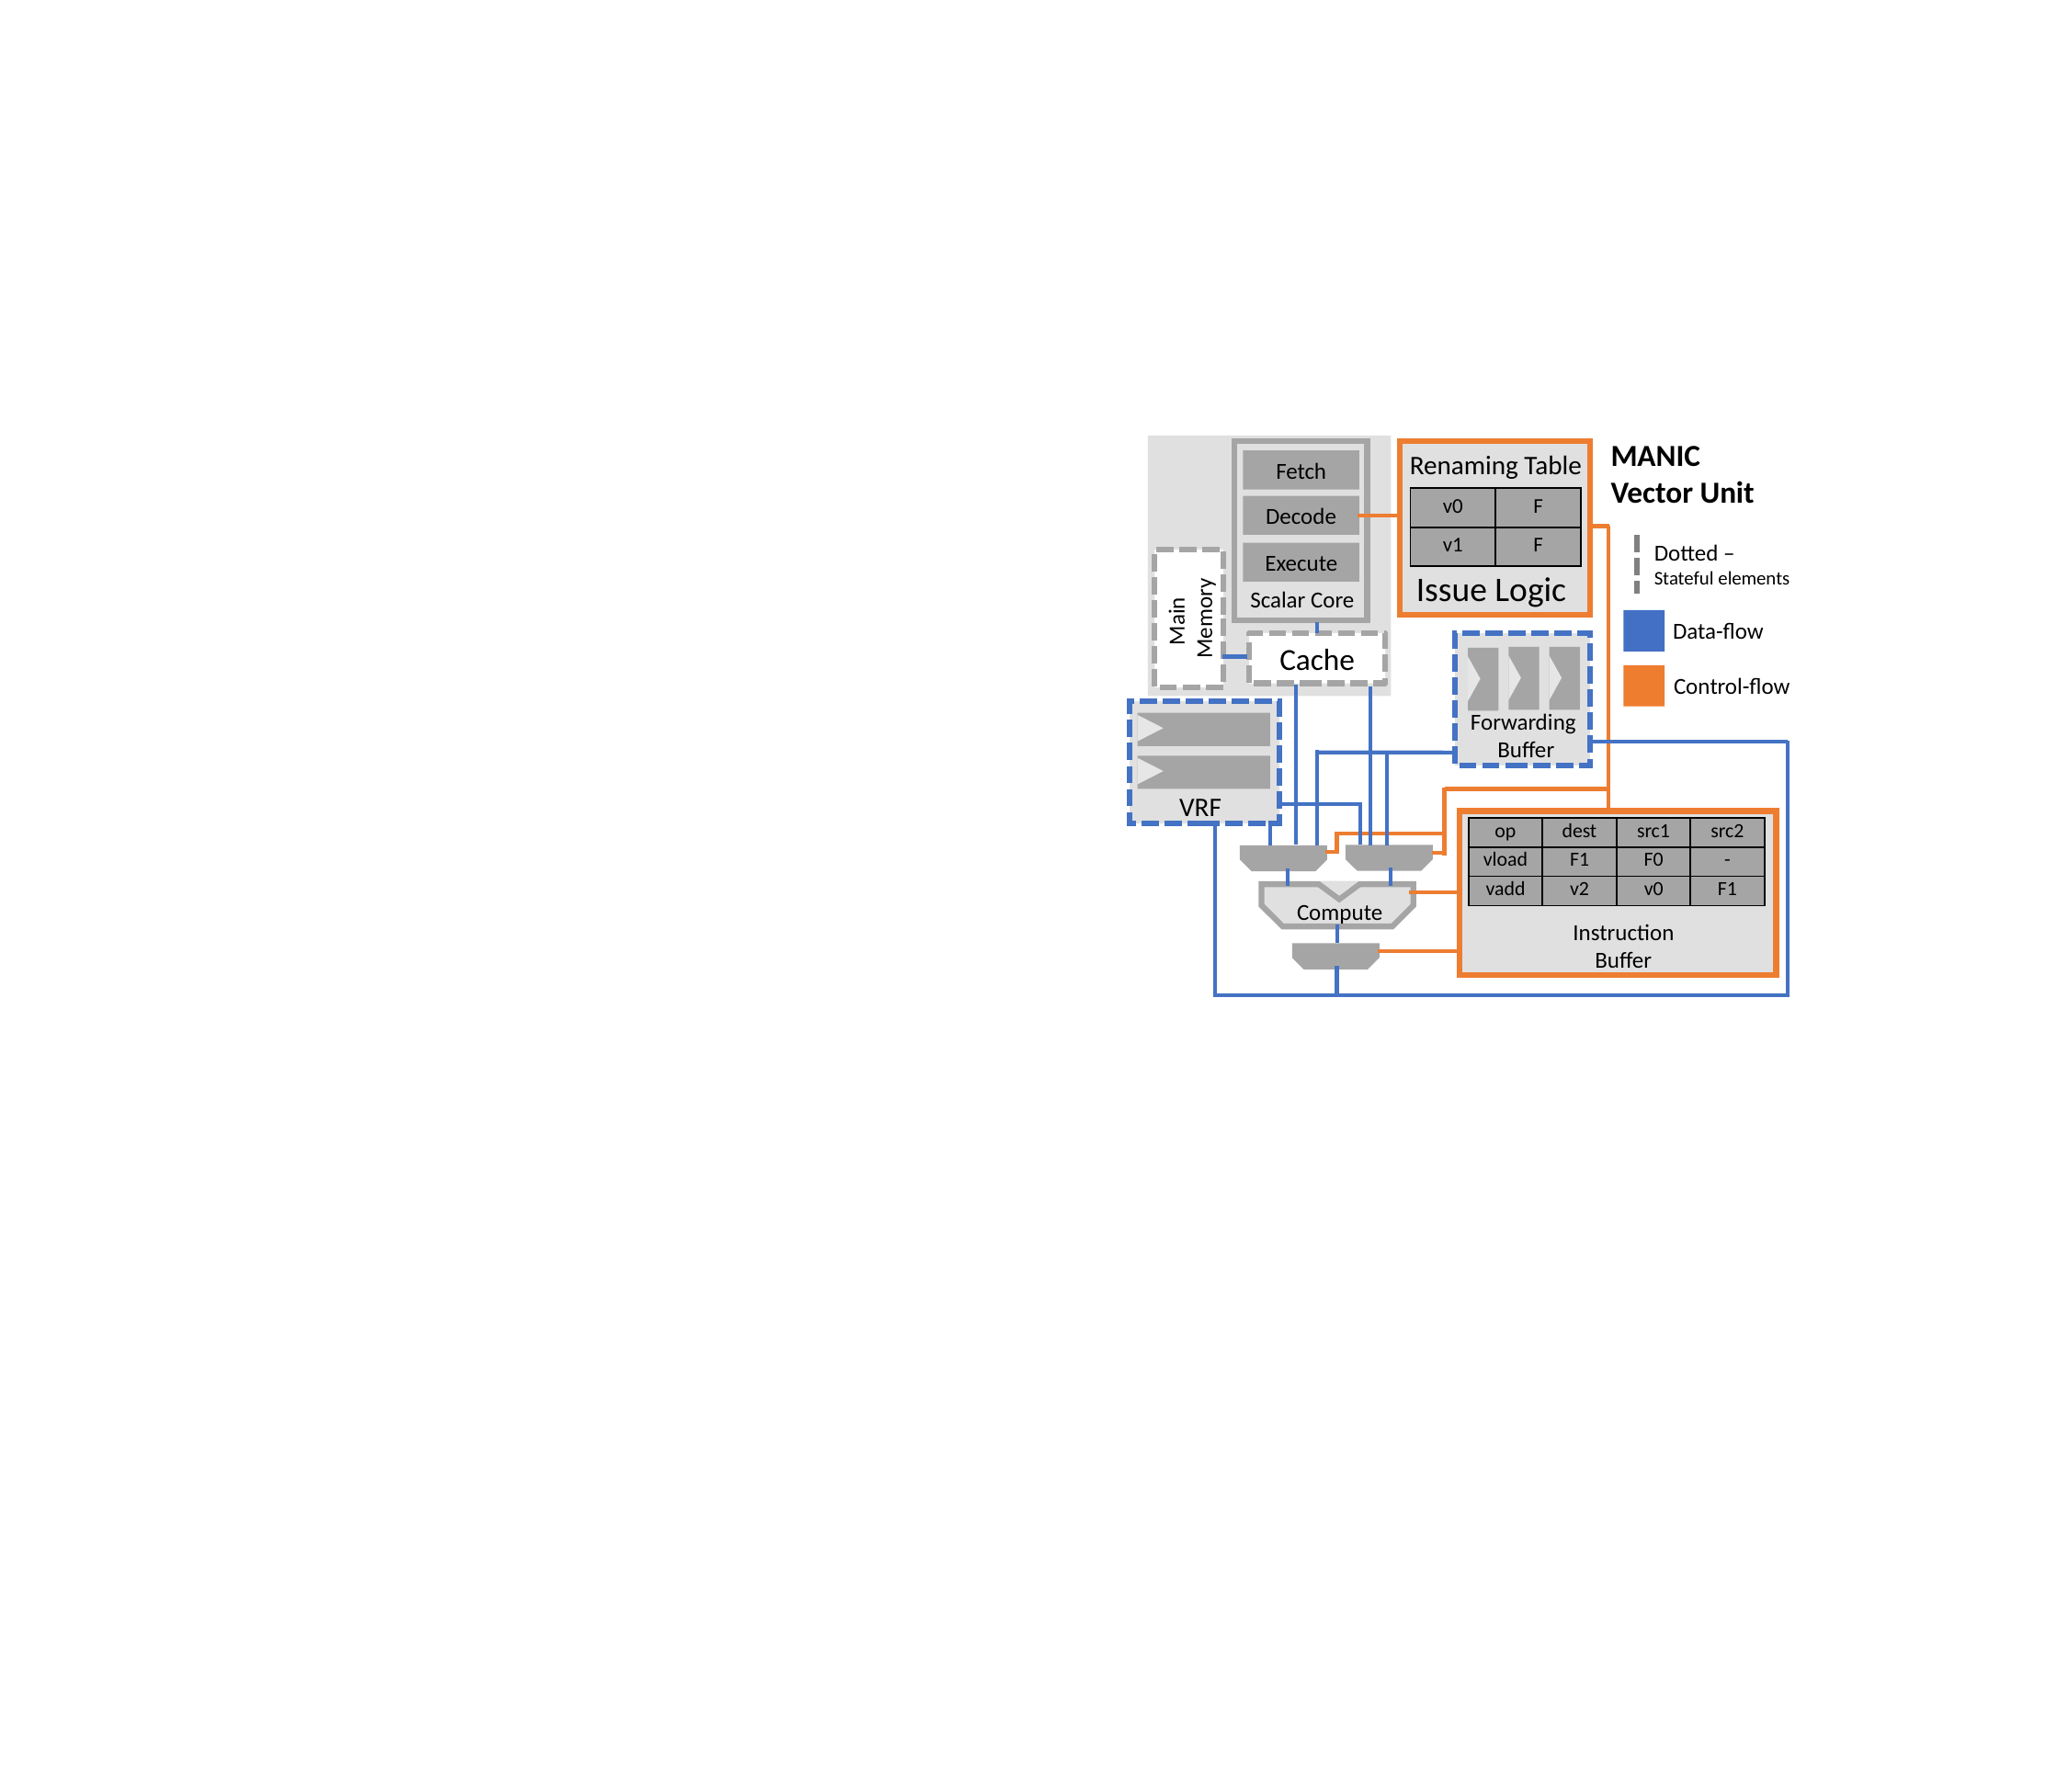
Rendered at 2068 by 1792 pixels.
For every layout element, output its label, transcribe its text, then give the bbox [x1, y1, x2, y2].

text_box Data-flow [1673, 616, 1806, 644]
text_box Issue Logic [1402, 561, 1581, 616]
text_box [1130, 700, 1280, 824]
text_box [1459, 811, 1777, 981]
text_box [1622, 609, 1665, 652]
text_box Main Memory [1154, 550, 1223, 687]
text_box Renaming Table [1408, 448, 1584, 481]
text_box [1147, 435, 1392, 697]
table_header v0 [1411, 489, 1494, 527]
text_box Dotted – Stateful elements [1653, 538, 1797, 589]
table_cell v1 [1411, 528, 1494, 565]
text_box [1233, 440, 1369, 620]
table_header F [1496, 489, 1580, 527]
text_box Control-flow [1673, 671, 1840, 699]
text_box [1622, 664, 1665, 708]
text_box MANIC Vector Unit [1610, 435, 1790, 509]
text_box [1399, 440, 1591, 616]
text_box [1274, 811, 1399, 1004]
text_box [1454, 632, 1596, 770]
table_cell F [1496, 528, 1580, 565]
text_box Cache [1249, 632, 1386, 684]
